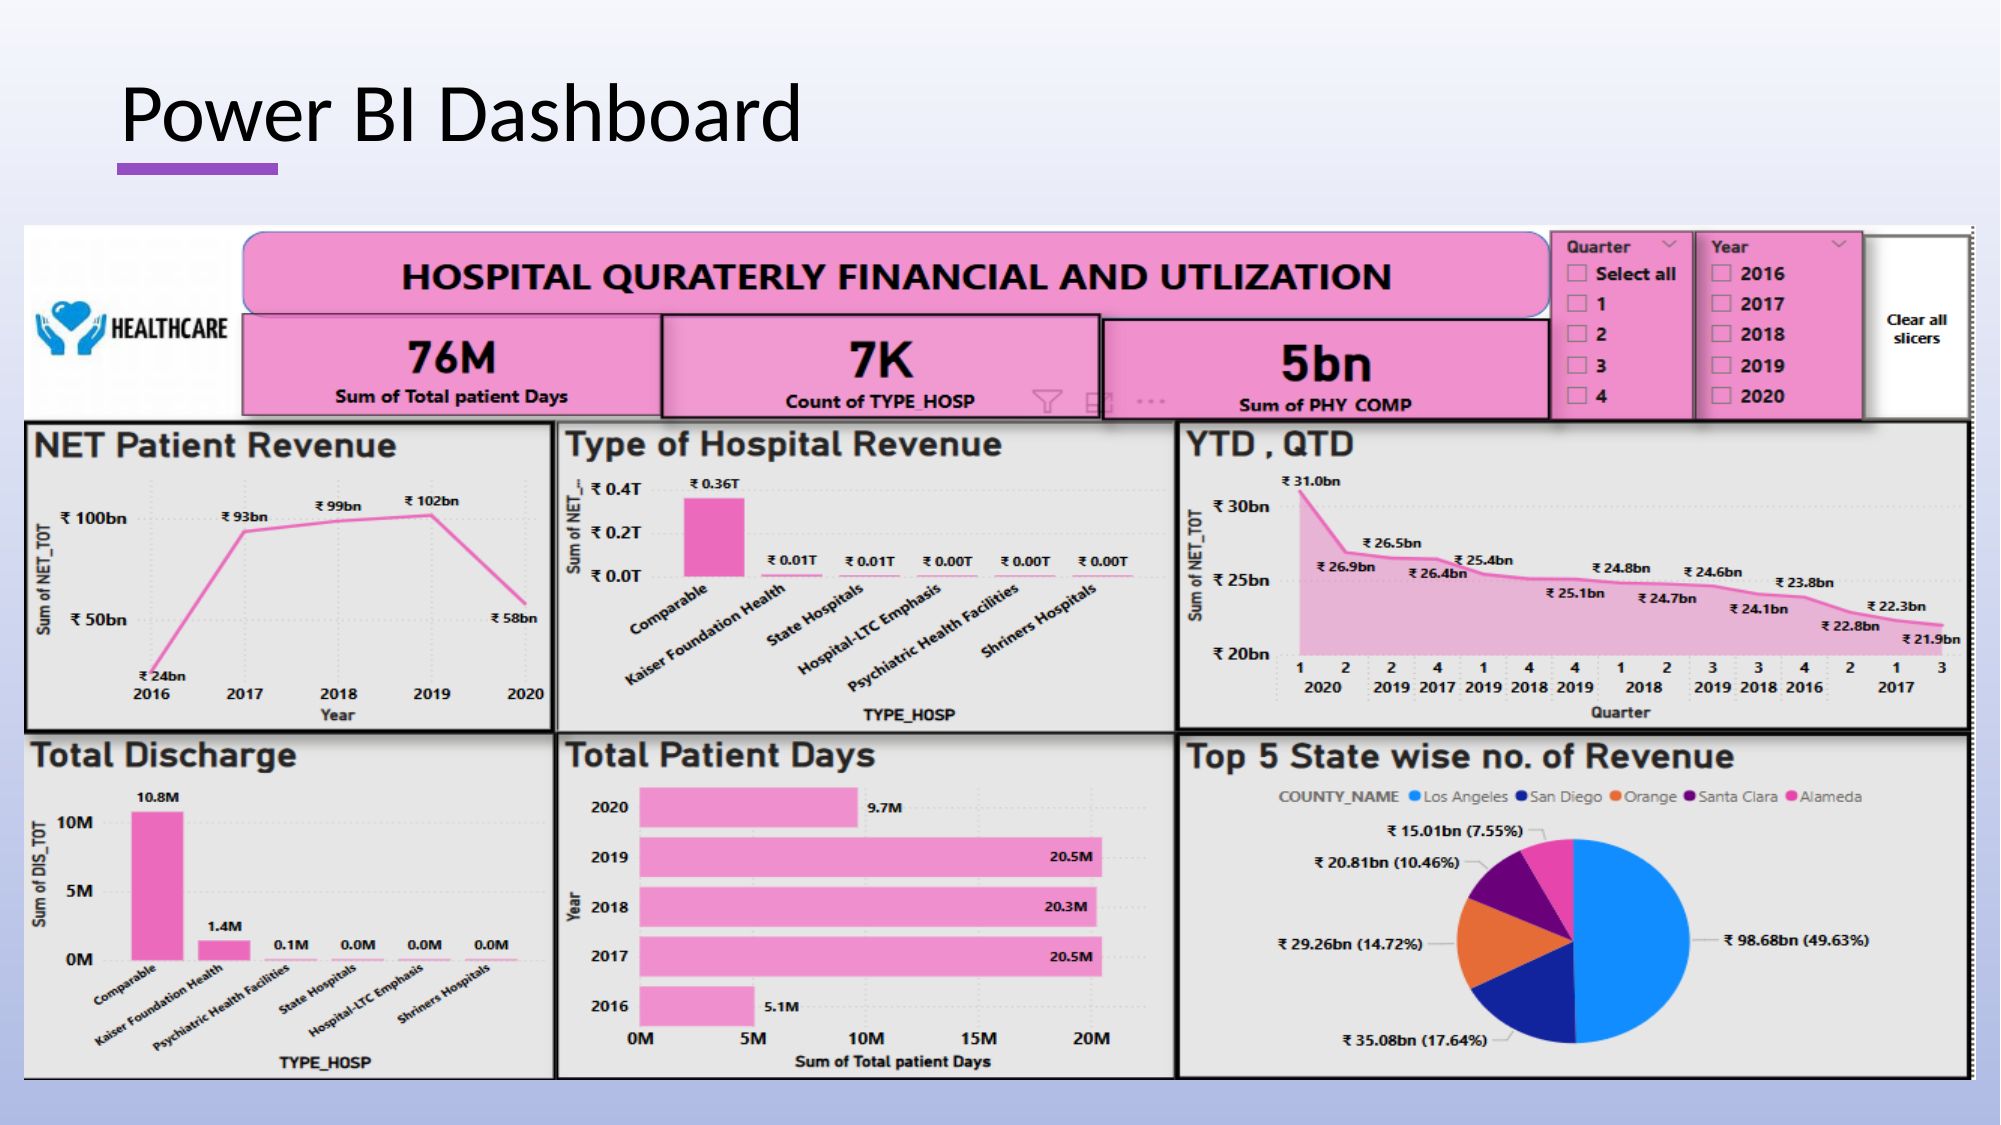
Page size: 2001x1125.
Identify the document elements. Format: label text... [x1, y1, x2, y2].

picture [24, 225, 1976, 1080]
title Power BI Dashboard [105, 50, 1892, 225]
